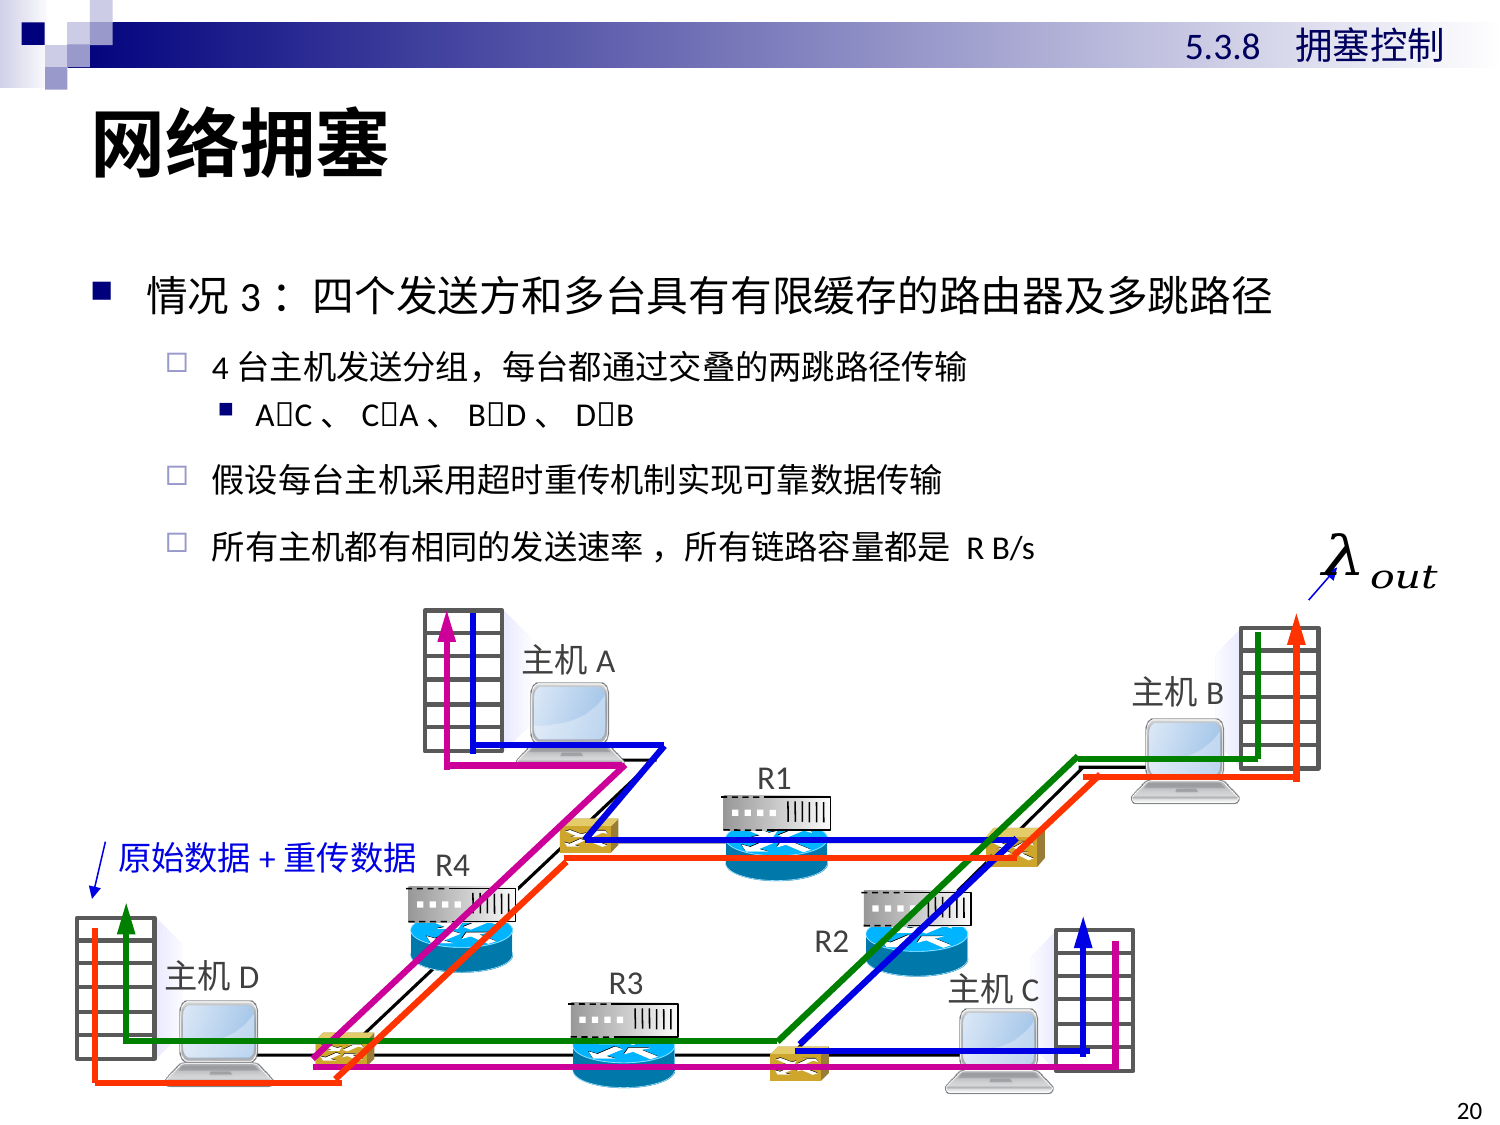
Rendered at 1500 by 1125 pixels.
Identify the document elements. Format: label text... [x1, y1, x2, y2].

title 网络拥塞 [75, 75, 1425, 209]
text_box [584, 745, 665, 839]
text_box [312, 1050, 329, 1060]
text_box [777, 755, 1079, 857]
text_box [1308, 575, 1336, 601]
text_box 5.3.8 拥塞控制 [1169, 14, 1483, 75]
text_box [334, 861, 567, 1080]
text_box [572, 1050, 626, 1060]
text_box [312, 764, 626, 1040]
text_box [777, 863, 1079, 1042]
slide_number 20 [1448, 1100, 1483, 1125]
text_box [74, 610, 1319, 1101]
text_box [1013, 774, 1101, 856]
